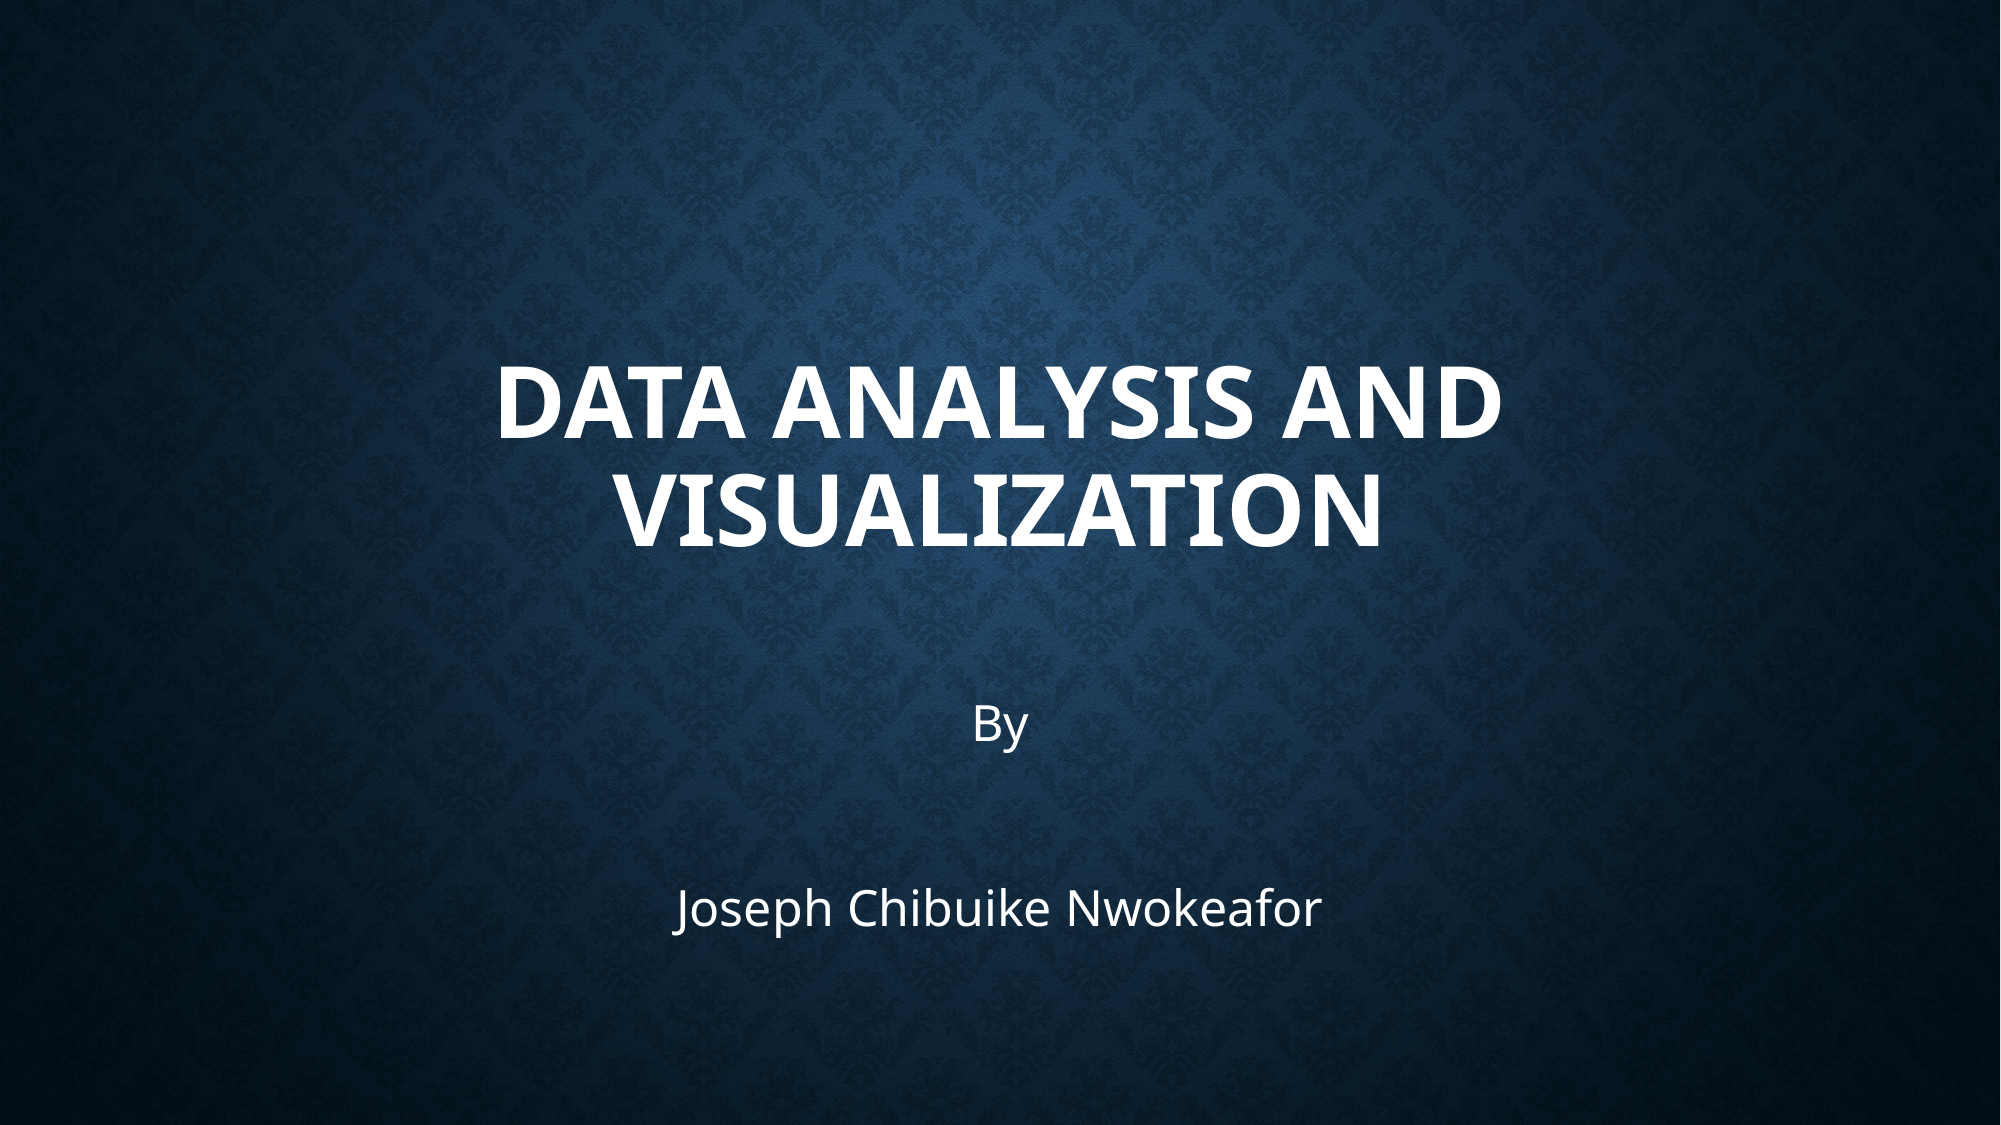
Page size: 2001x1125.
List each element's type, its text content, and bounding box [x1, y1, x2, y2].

subtitle By Joseph Chibuike Nwokeafor [261, 590, 1739, 983]
title DATA ANALYSIS AND VISUALIZATION [261, 184, 1739, 576]
